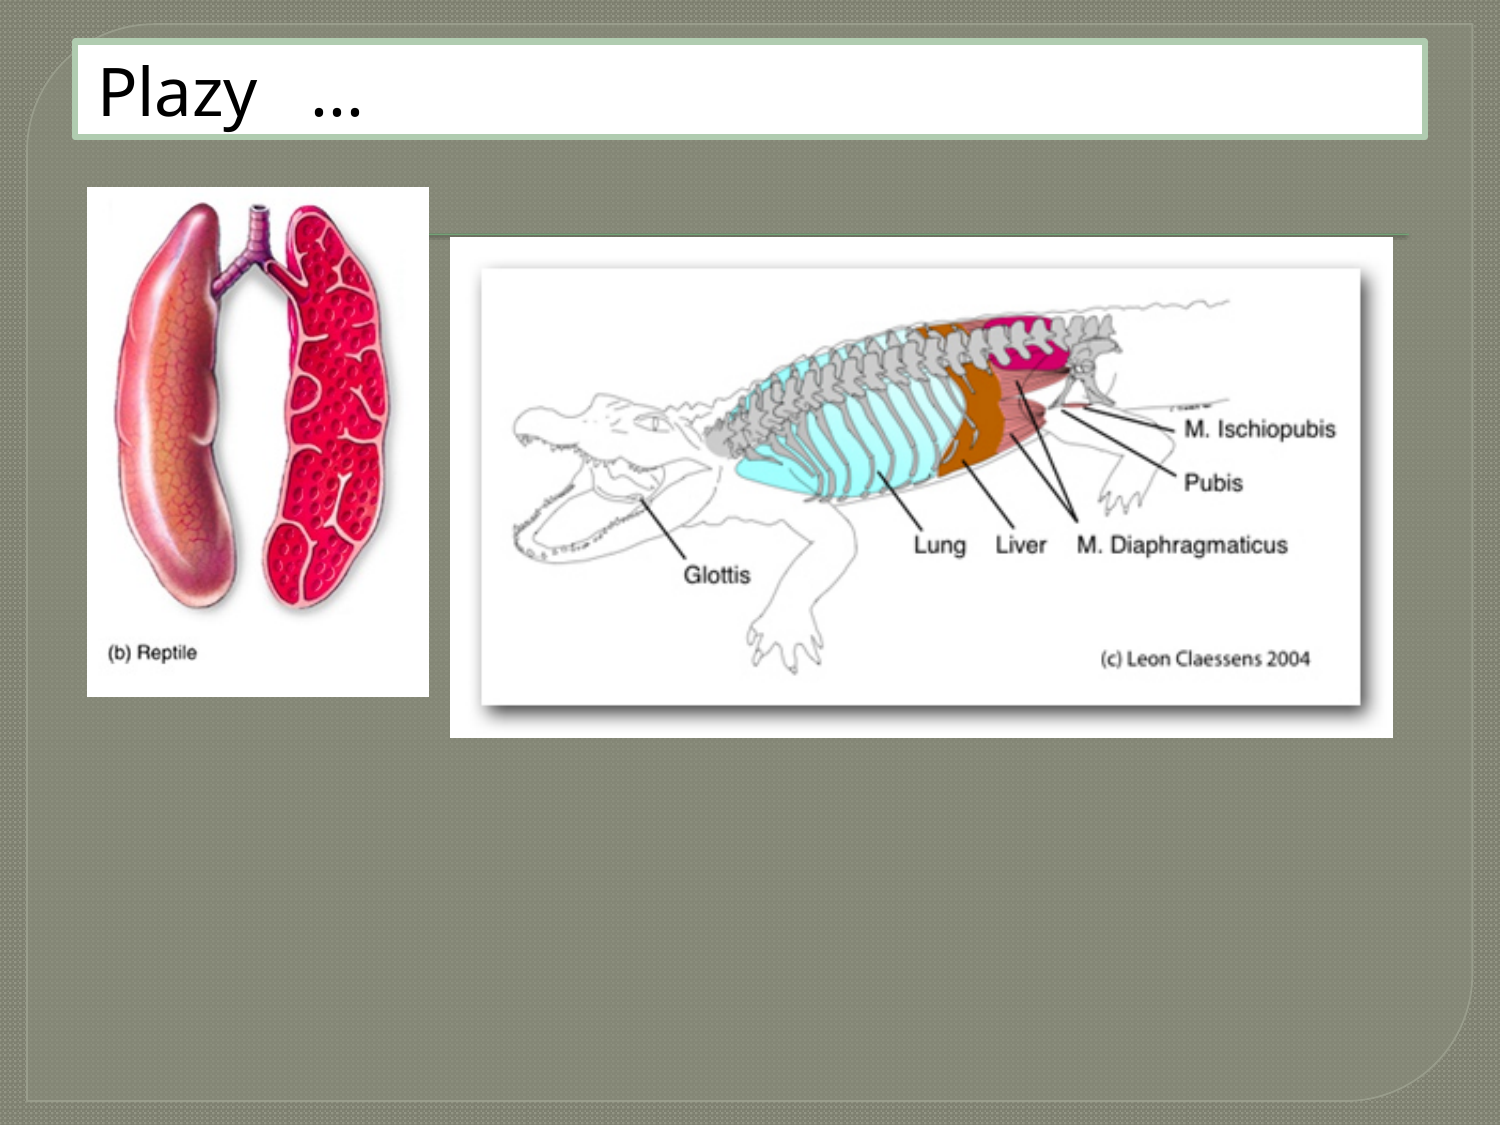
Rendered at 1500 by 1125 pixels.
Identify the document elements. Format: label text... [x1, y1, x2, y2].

picture [87, 187, 429, 698]
picture [449, 237, 1393, 738]
text_box Plazy ... [72, 38, 1428, 140]
